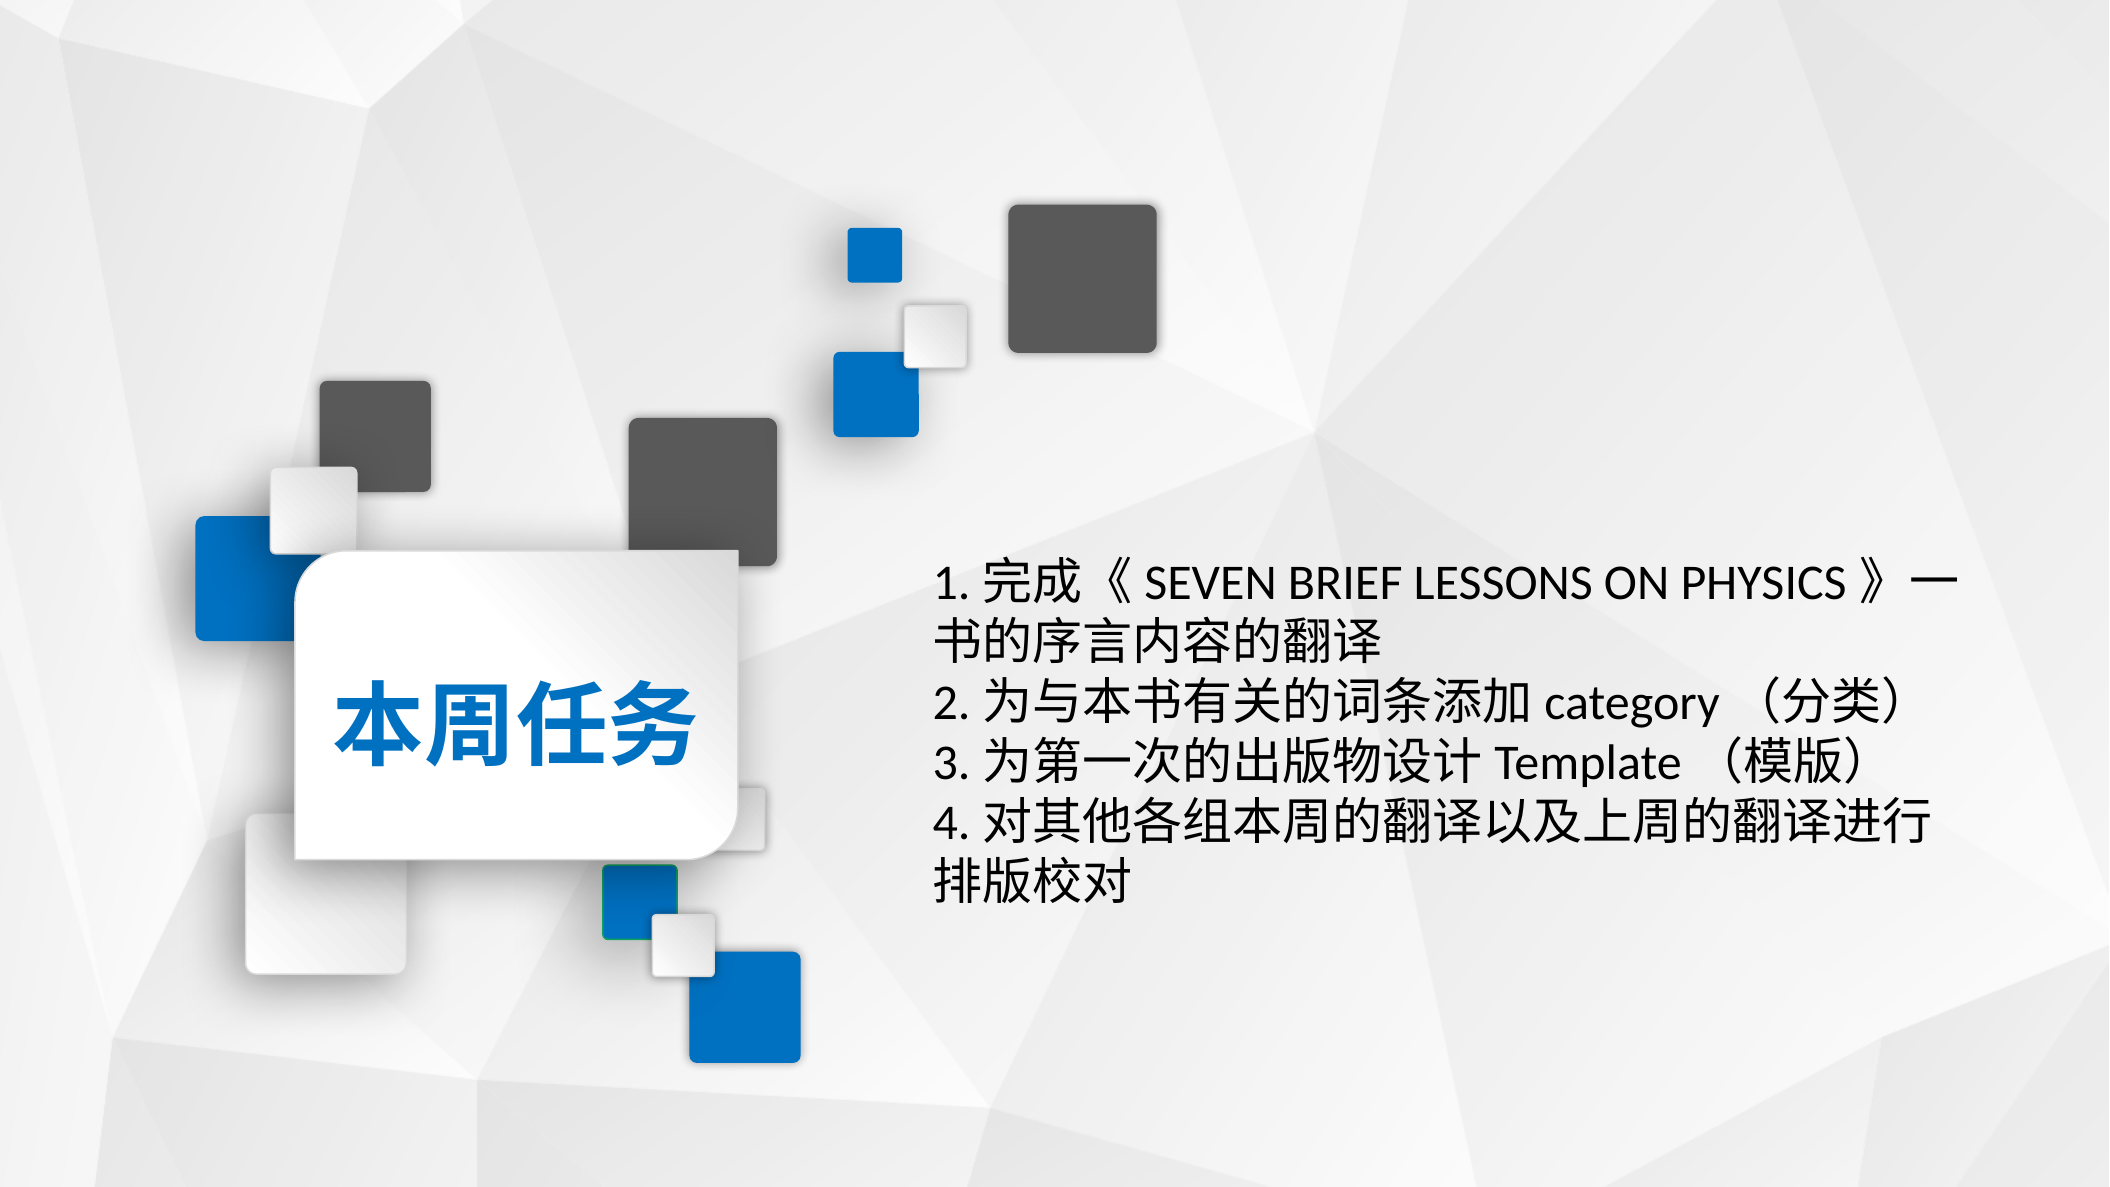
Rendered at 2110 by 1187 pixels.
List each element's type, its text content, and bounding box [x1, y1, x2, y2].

text_box [245, 848, 407, 975]
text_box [195, 380, 432, 641]
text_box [628, 204, 1157, 567]
text_box [757, 822, 765, 851]
picture [0, 0, 2109, 1187]
text_box 1.完成《SEVEN BRIEF LESSONS ON PHYSICS》一书的序言内容的翻译 2.为与本书有关的词条添加category（分类） 3.为第一次的出版物设计Template（模版） 4.对其他各组本周的翻译以及上周的翻译进行排版校对 [917, 542, 1987, 917]
text_box 本周任务 [294, 550, 738, 860]
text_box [602, 864, 801, 1064]
